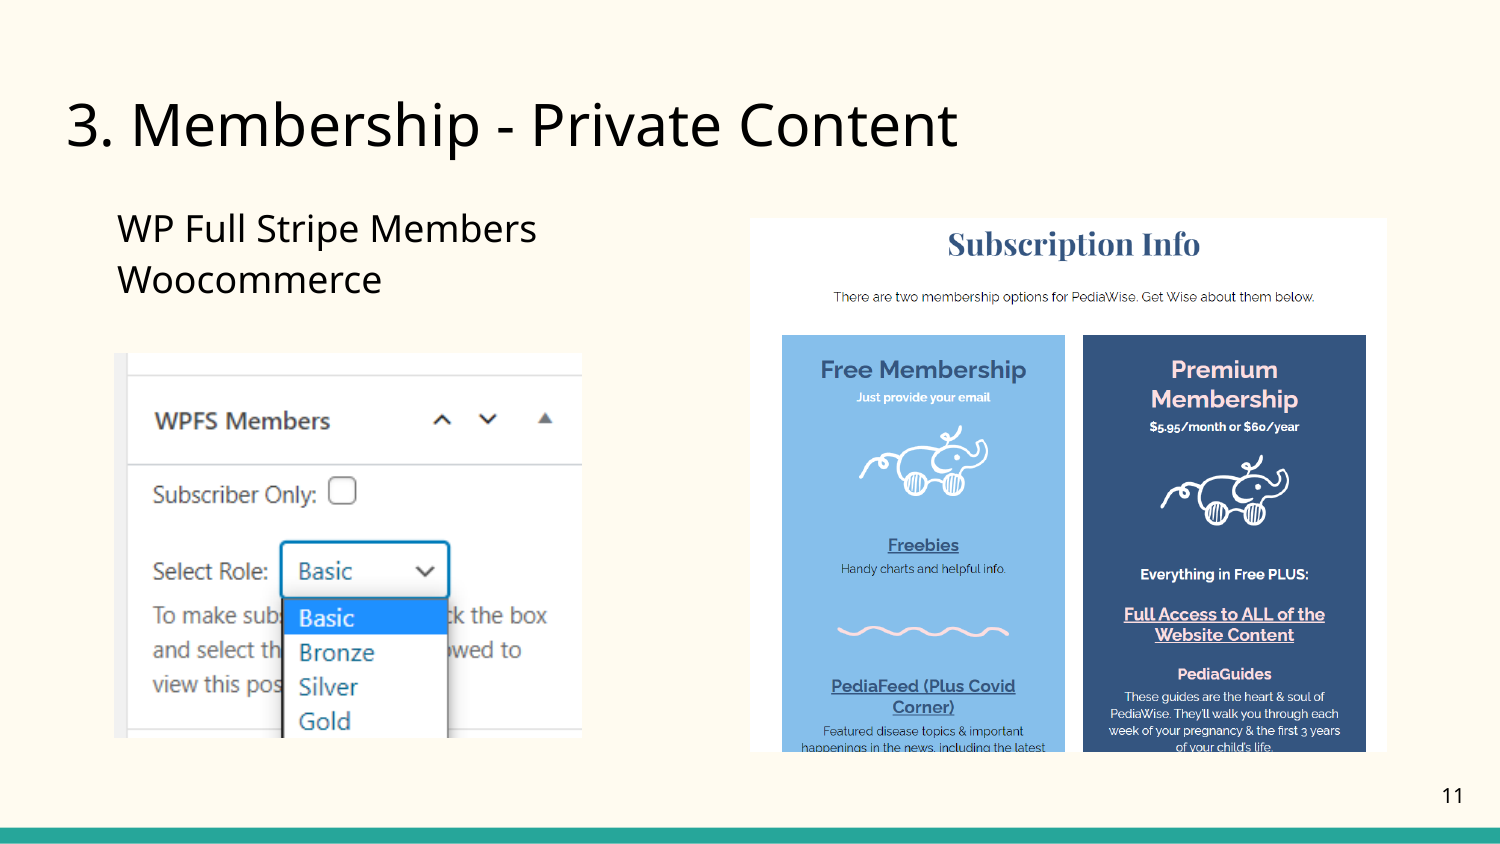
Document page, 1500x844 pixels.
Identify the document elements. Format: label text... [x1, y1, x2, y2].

slide_number ‹#› [1389, 764, 1480, 830]
text_box WP Full Stripe Members Woocommerce [101, 183, 595, 317]
picture [114, 353, 582, 738]
picture [749, 218, 1387, 752]
title 3. Membership - Private Content [51, 72, 1449, 174]
